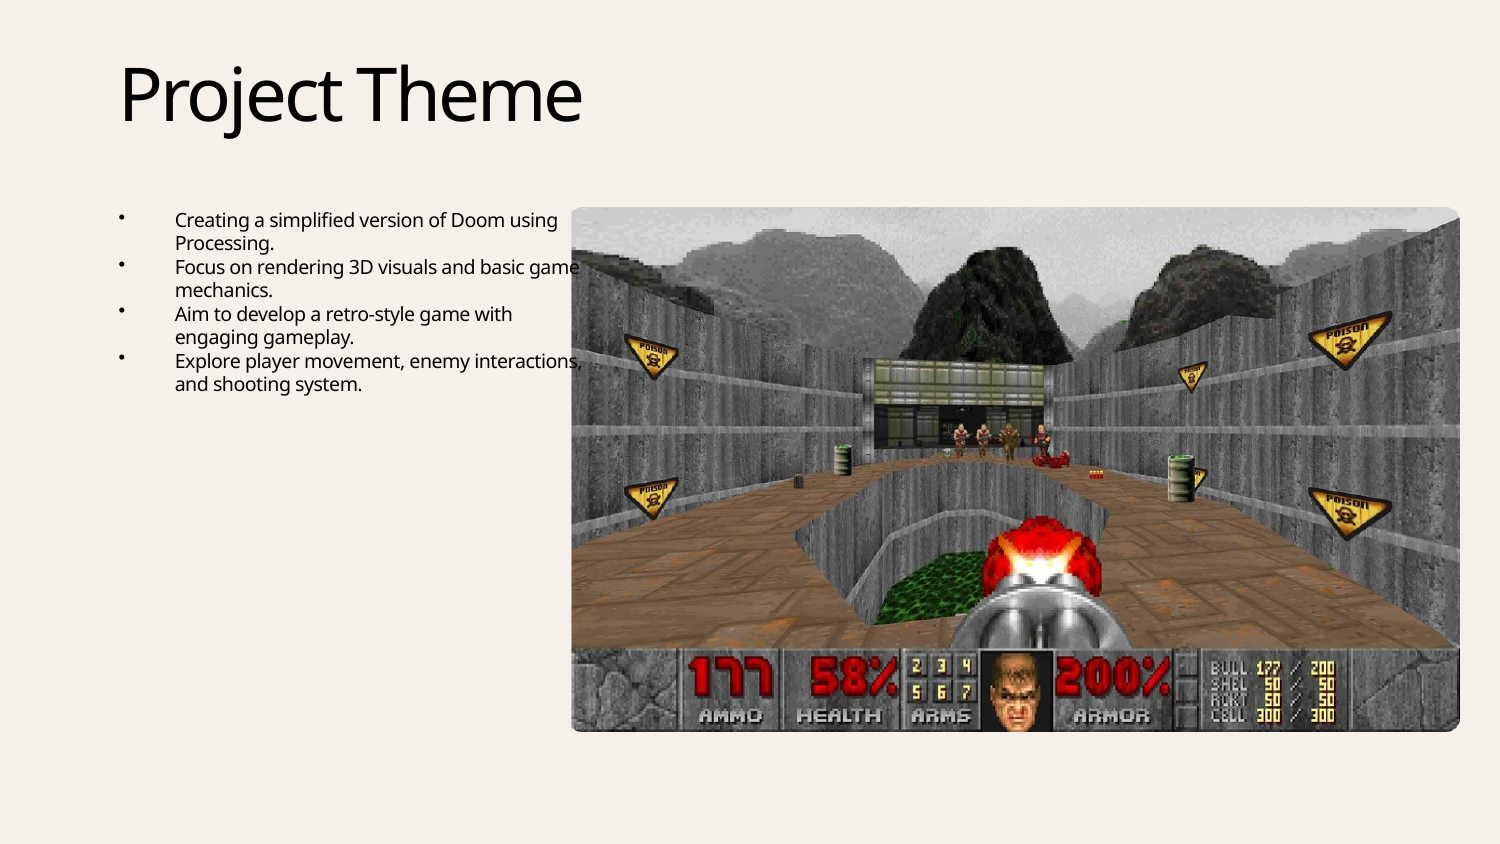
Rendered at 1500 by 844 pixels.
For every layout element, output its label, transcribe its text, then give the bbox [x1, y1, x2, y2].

picture [567, 207, 1460, 733]
text_box Creating a simplified version of Doom using Processing. Focus on rendering 3D visuals and basic game mechanics. Aim to develop a retro-style game with engaging gameplay. Explore player movement, enemy interactions, and shooting system. [103, 207, 567, 396]
text_box Project Theme [103, 65, 657, 136]
